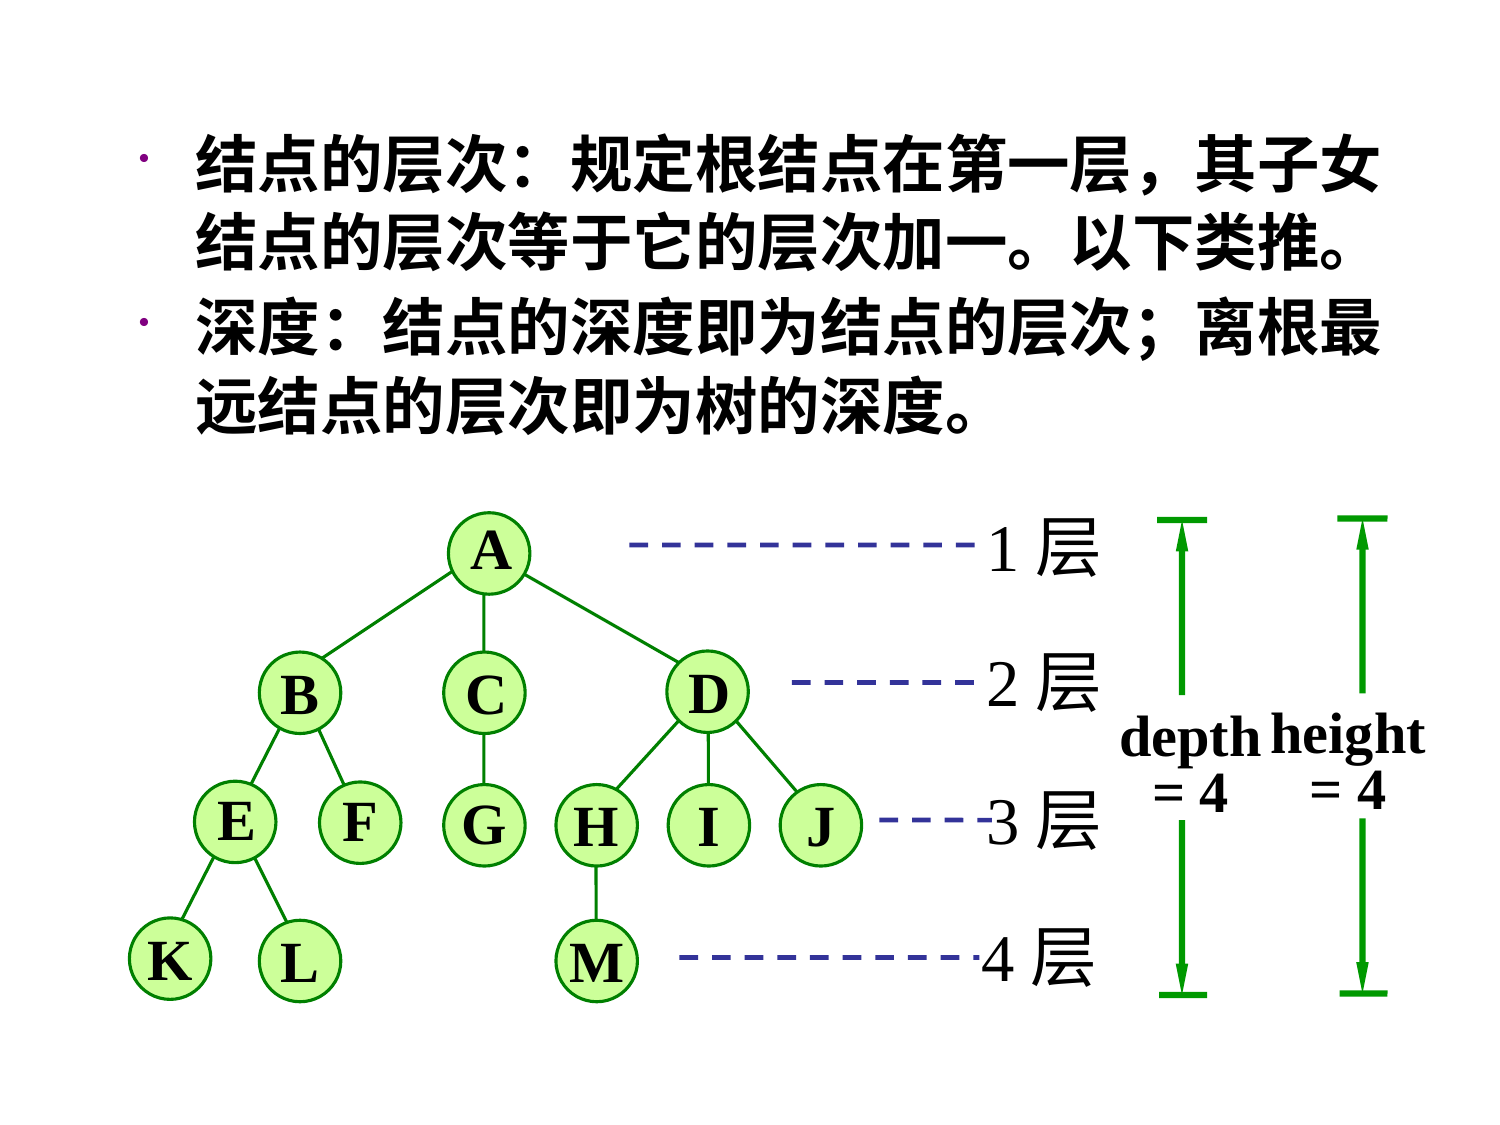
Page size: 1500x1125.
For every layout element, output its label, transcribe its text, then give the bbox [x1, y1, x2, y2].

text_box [129, 497, 1442, 1003]
list 结点的层次：规定根结点在第一层，其子女结点的层次等于它的层次加一。以下类推。 深度：结点的深度即为结点的层次；离根最远结点的层次即为树的深度。 [123, 113, 1412, 498]
